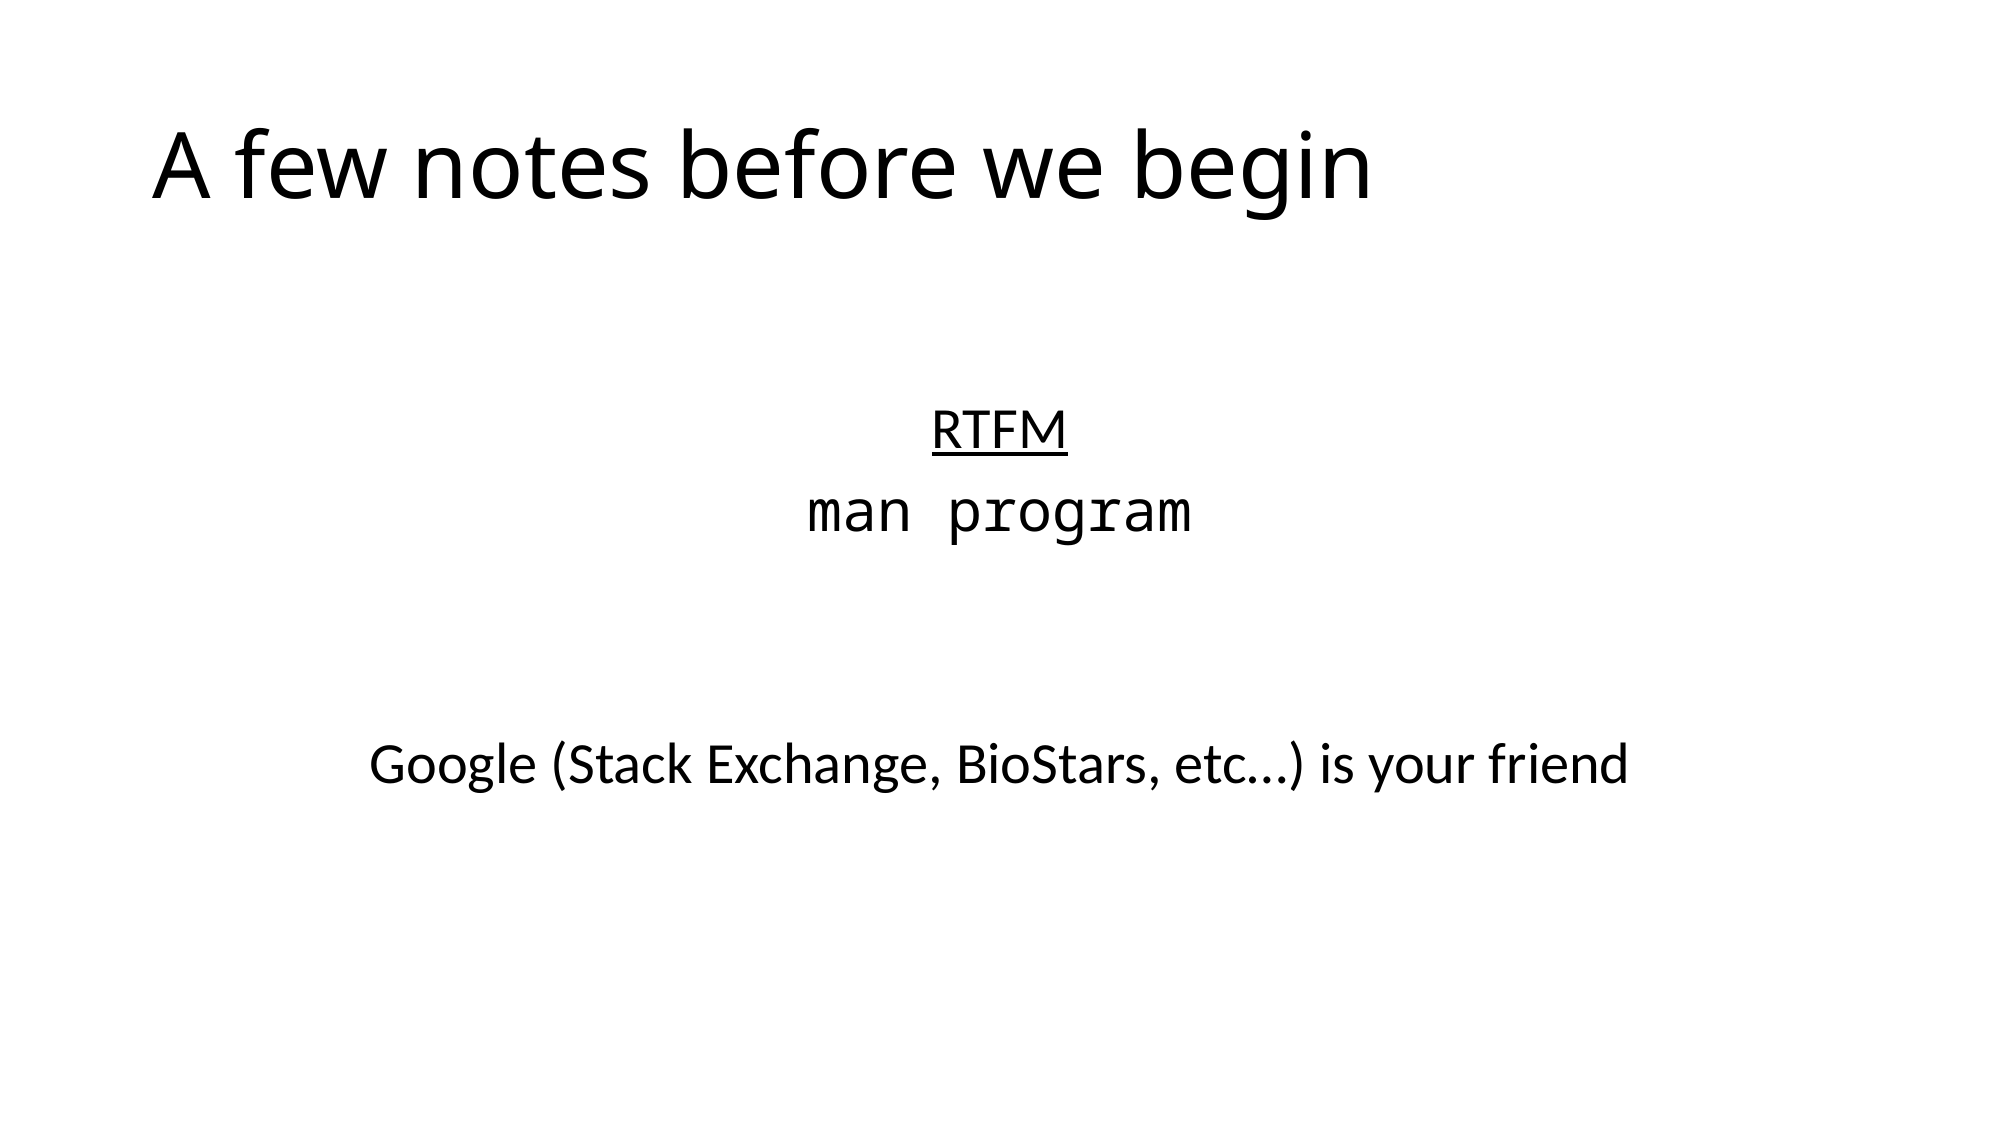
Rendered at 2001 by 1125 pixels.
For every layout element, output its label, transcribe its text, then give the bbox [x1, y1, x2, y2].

title A few notes before we begin [137, 59, 1863, 278]
list RTFM man program Google (Stack Exchange, BioStars, etc…) is your friend [137, 299, 1863, 1014]
